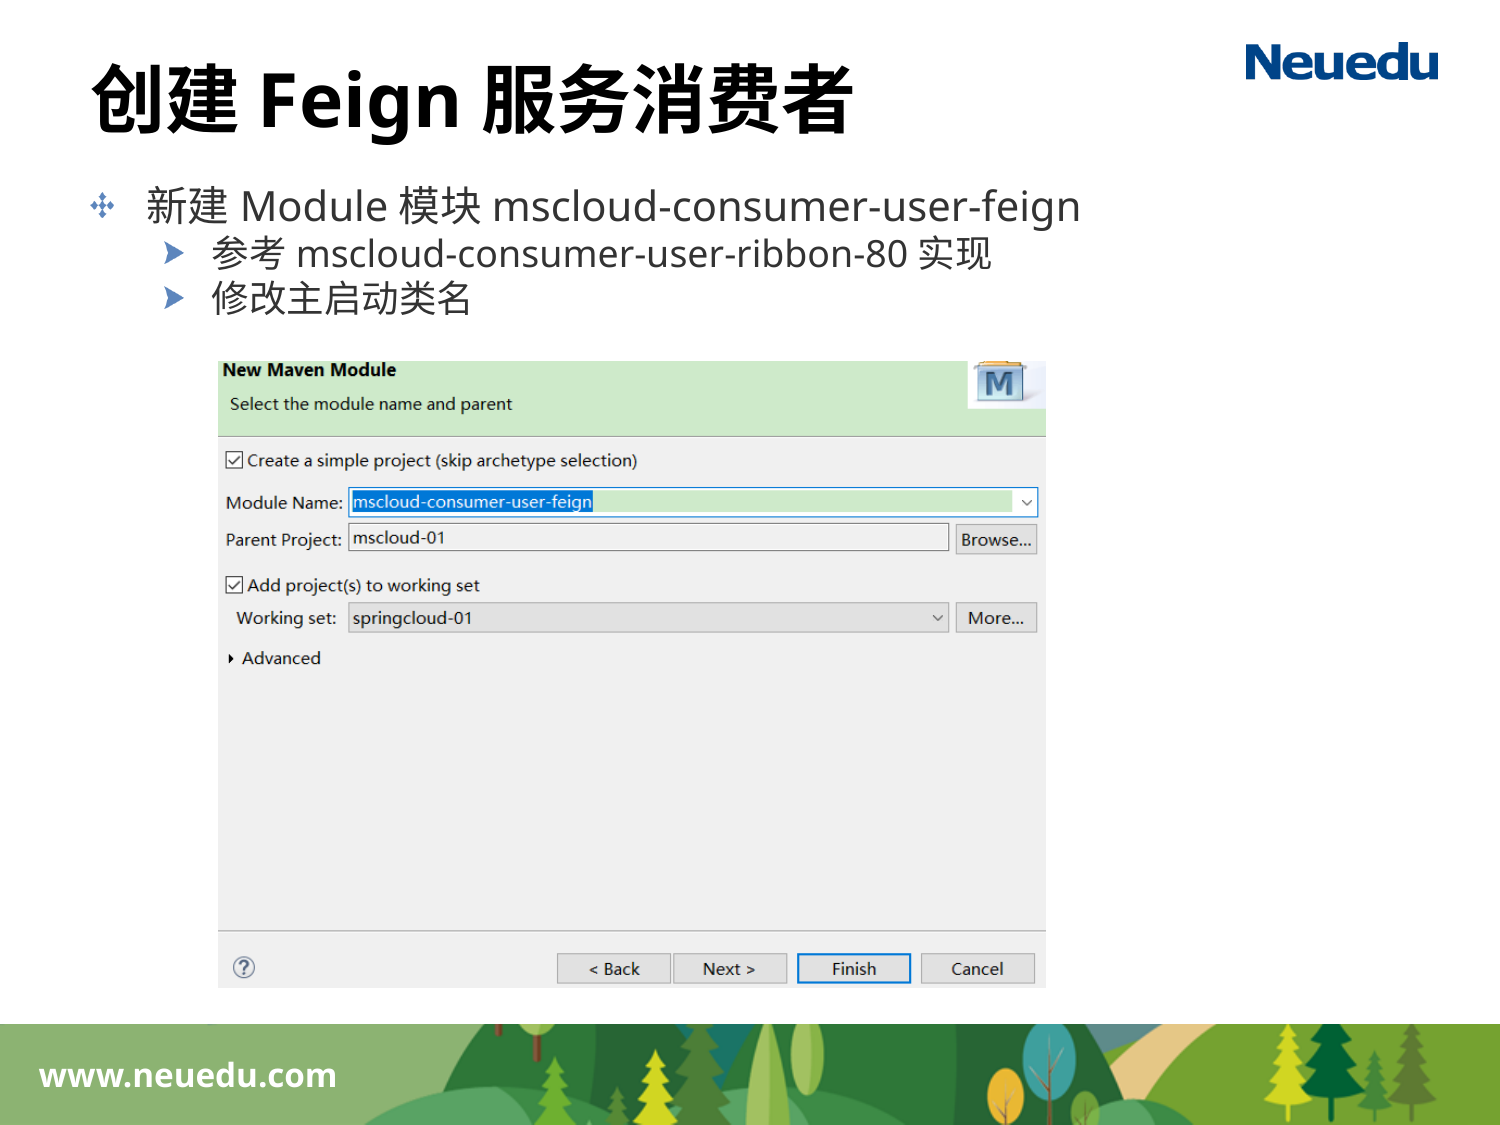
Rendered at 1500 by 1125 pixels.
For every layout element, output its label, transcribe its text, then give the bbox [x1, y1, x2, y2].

picture [1246, 42, 1438, 80]
picture [164, 241, 184, 264]
picture [90, 192, 114, 218]
picture [164, 286, 184, 309]
title 创建Feign服务消费者 [74, 44, 1426, 151]
picture [218, 361, 1046, 989]
list 新建Module模块mscloud-consumer-user-feign 参考mscloud-consumer-user-ribbon-80实现 修改主启动类名 [75, 172, 1412, 988]
picture [0, 1024, 1500, 1125]
